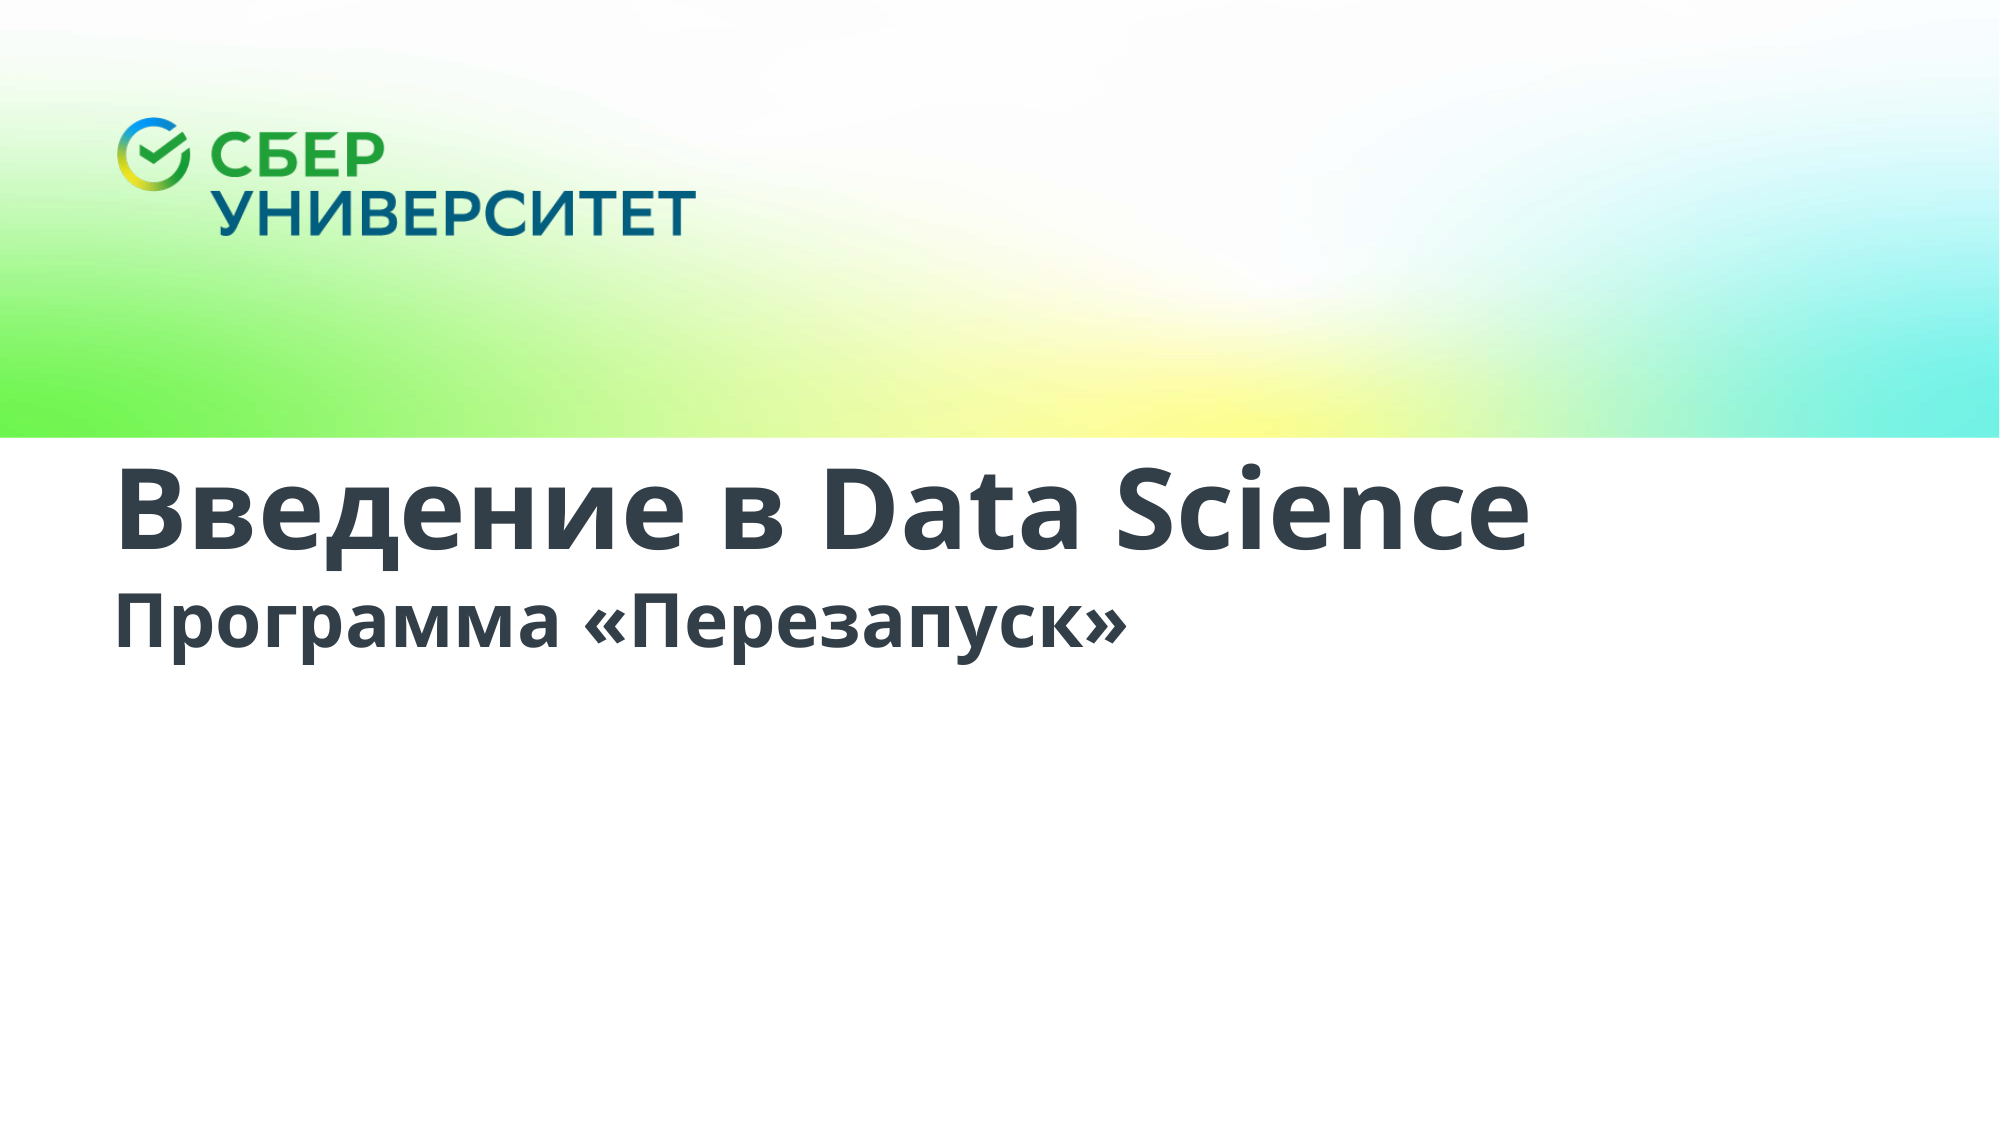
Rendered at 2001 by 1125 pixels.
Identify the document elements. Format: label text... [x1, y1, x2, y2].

picture [0, 0, 2000, 438]
text_box Введение в Data Science Программа «Перезапуск» [112, 437, 1945, 750]
